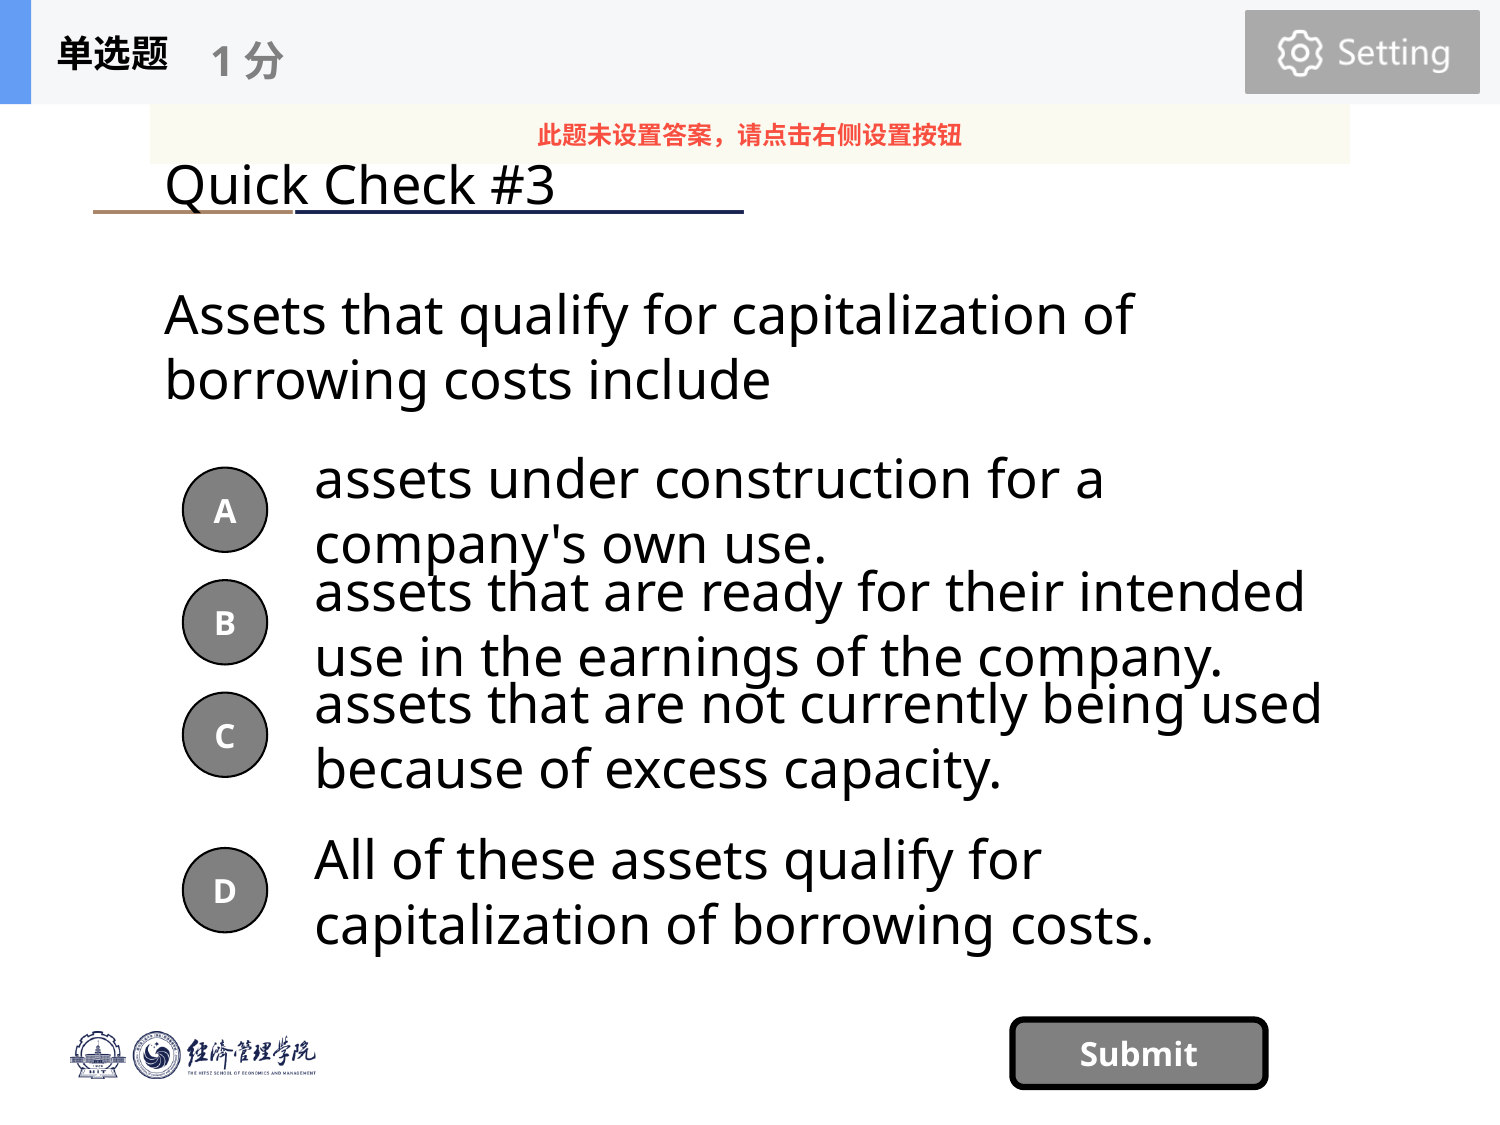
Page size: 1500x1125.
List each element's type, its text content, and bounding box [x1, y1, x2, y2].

text_box assets that are ready for their intended use in the earnings of the company. [299, 569, 1350, 675]
text_box 此题未设置答案，请点击右侧设置按钮 [149, 113, 1350, 165]
text_box A [180, 465, 270, 555]
picture [1245, 10, 1480, 94]
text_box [0, 0, 1500, 105]
picture [93, 210, 149, 214]
text_box B [180, 578, 270, 667]
text_box All of these assets qualify for capitalization of borrowing costs. [299, 837, 1350, 943]
text_box D [180, 845, 270, 935]
text_box C [180, 690, 270, 780]
text_box assets under construction for a company's own use. [299, 456, 1350, 563]
text_box Quick Check #3 Assets that qualify for capitalization of borrowing costs include [149, 165, 1350, 456]
picture [70, 1031, 316, 1079]
text_box assets that are not currently being used because of excess capacity. [299, 681, 1350, 788]
text_box Submit [1010, 1017, 1268, 1090]
